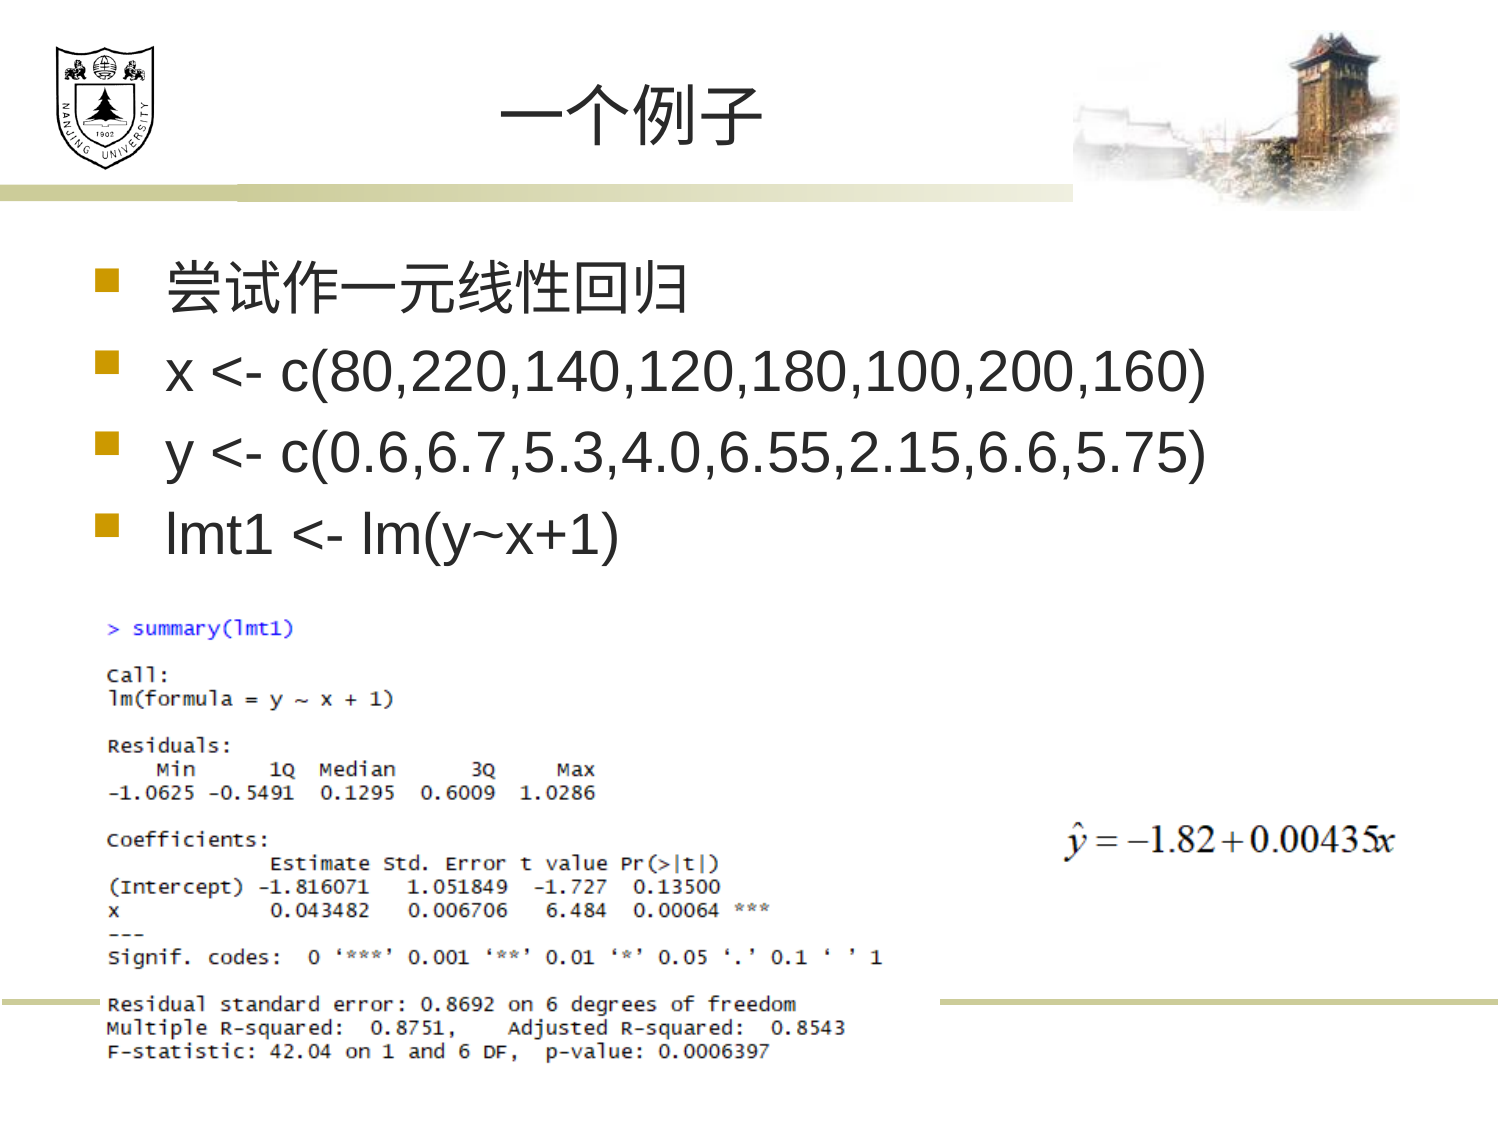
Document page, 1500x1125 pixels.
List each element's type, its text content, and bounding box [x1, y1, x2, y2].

picture [1021, 794, 1455, 892]
picture [50, 42, 160, 173]
picture [1073, 30, 1400, 211]
picture [2, 615, 1498, 1071]
list 尝试作一元线性回归 x <- c(80,220,140,120,180,100,200,160) y <- c(0.6,6.7,5.3,4.0,6.55,2.15,6.6,5.75) lmt1 <- lm(y~x+1) [76, 243, 1413, 965]
title 一个例子 [171, 66, 1093, 161]
